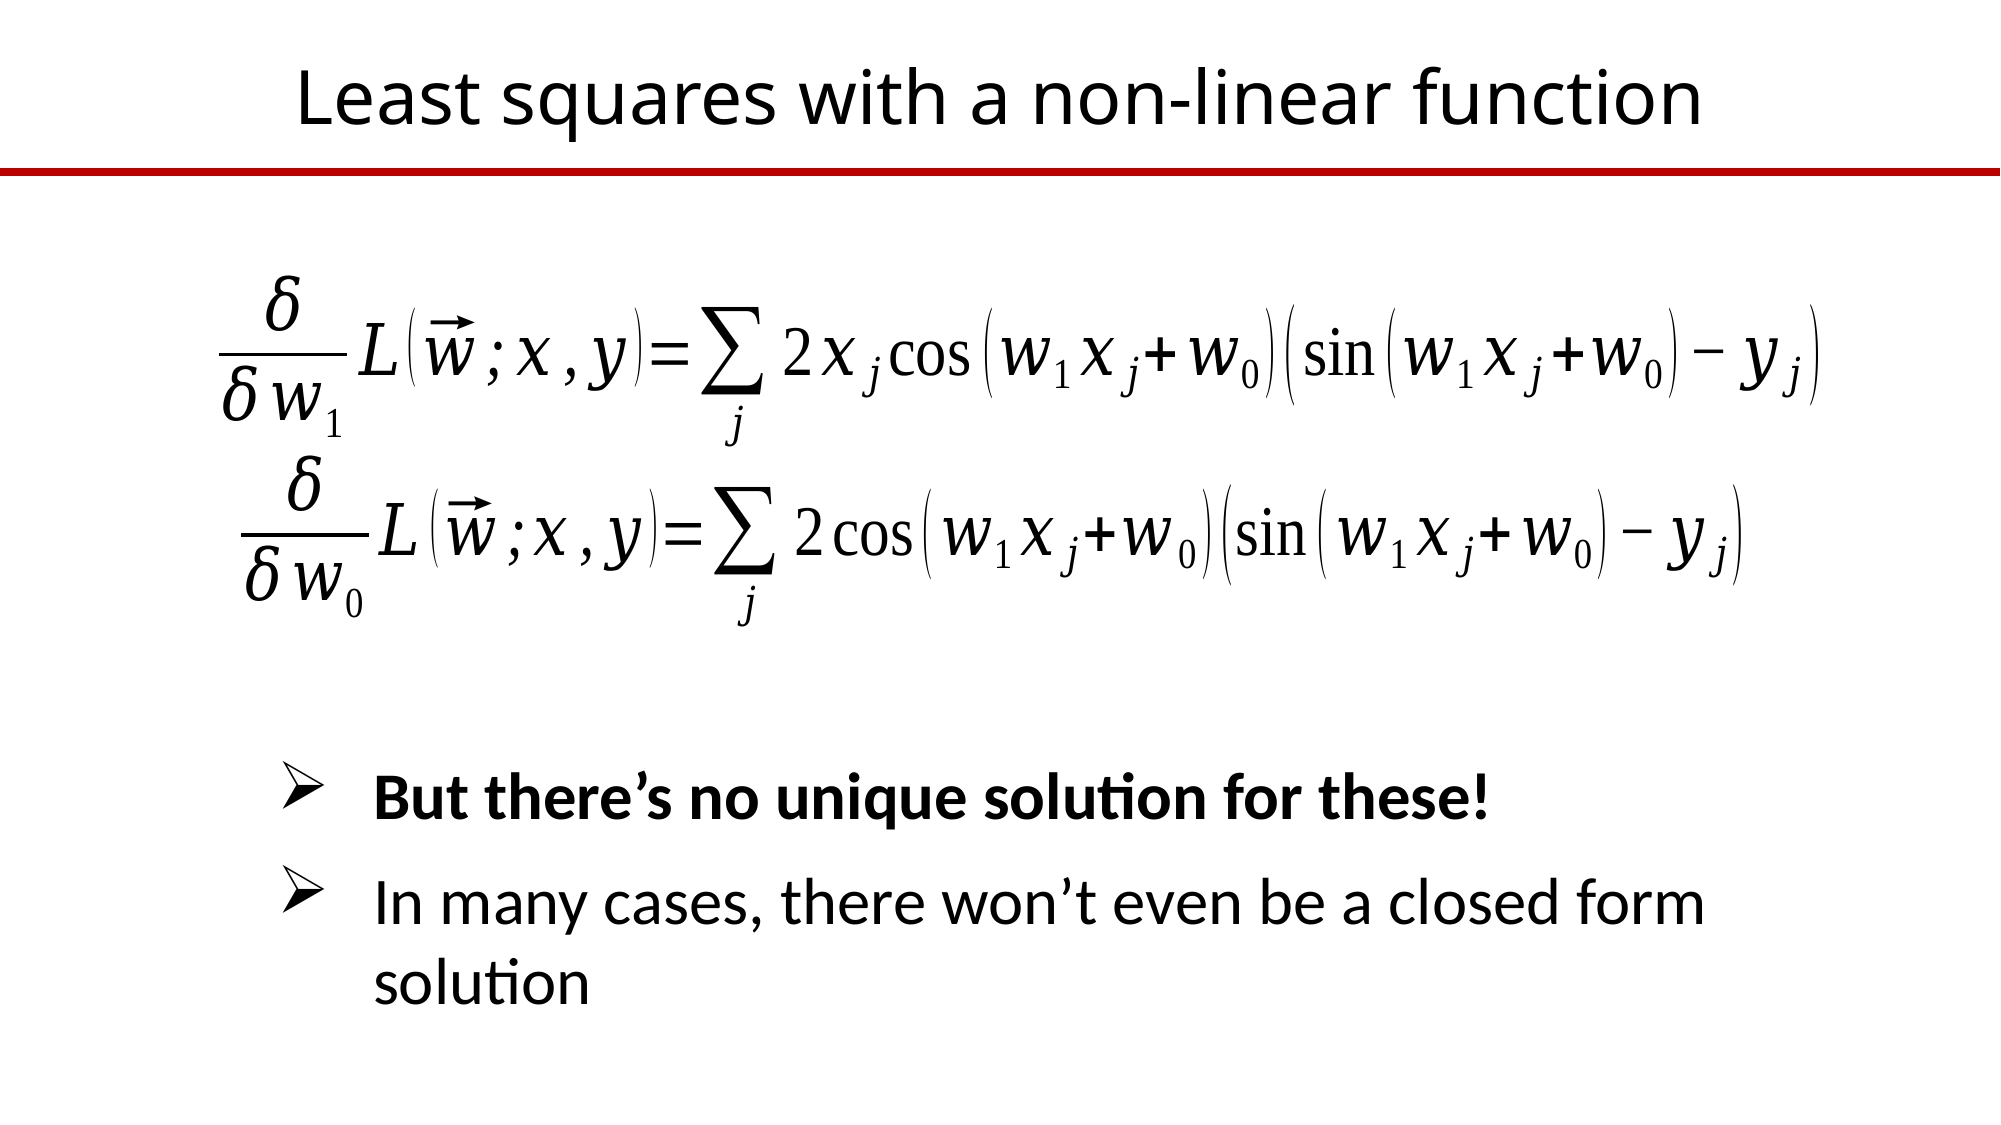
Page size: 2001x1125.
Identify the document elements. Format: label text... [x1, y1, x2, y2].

title Least squares with a non-linear function [137, 50, 1863, 150]
text_box But there’s no unique solution for these! In many cases, there won’t even be a closed form solution [237, 745, 1746, 1026]
